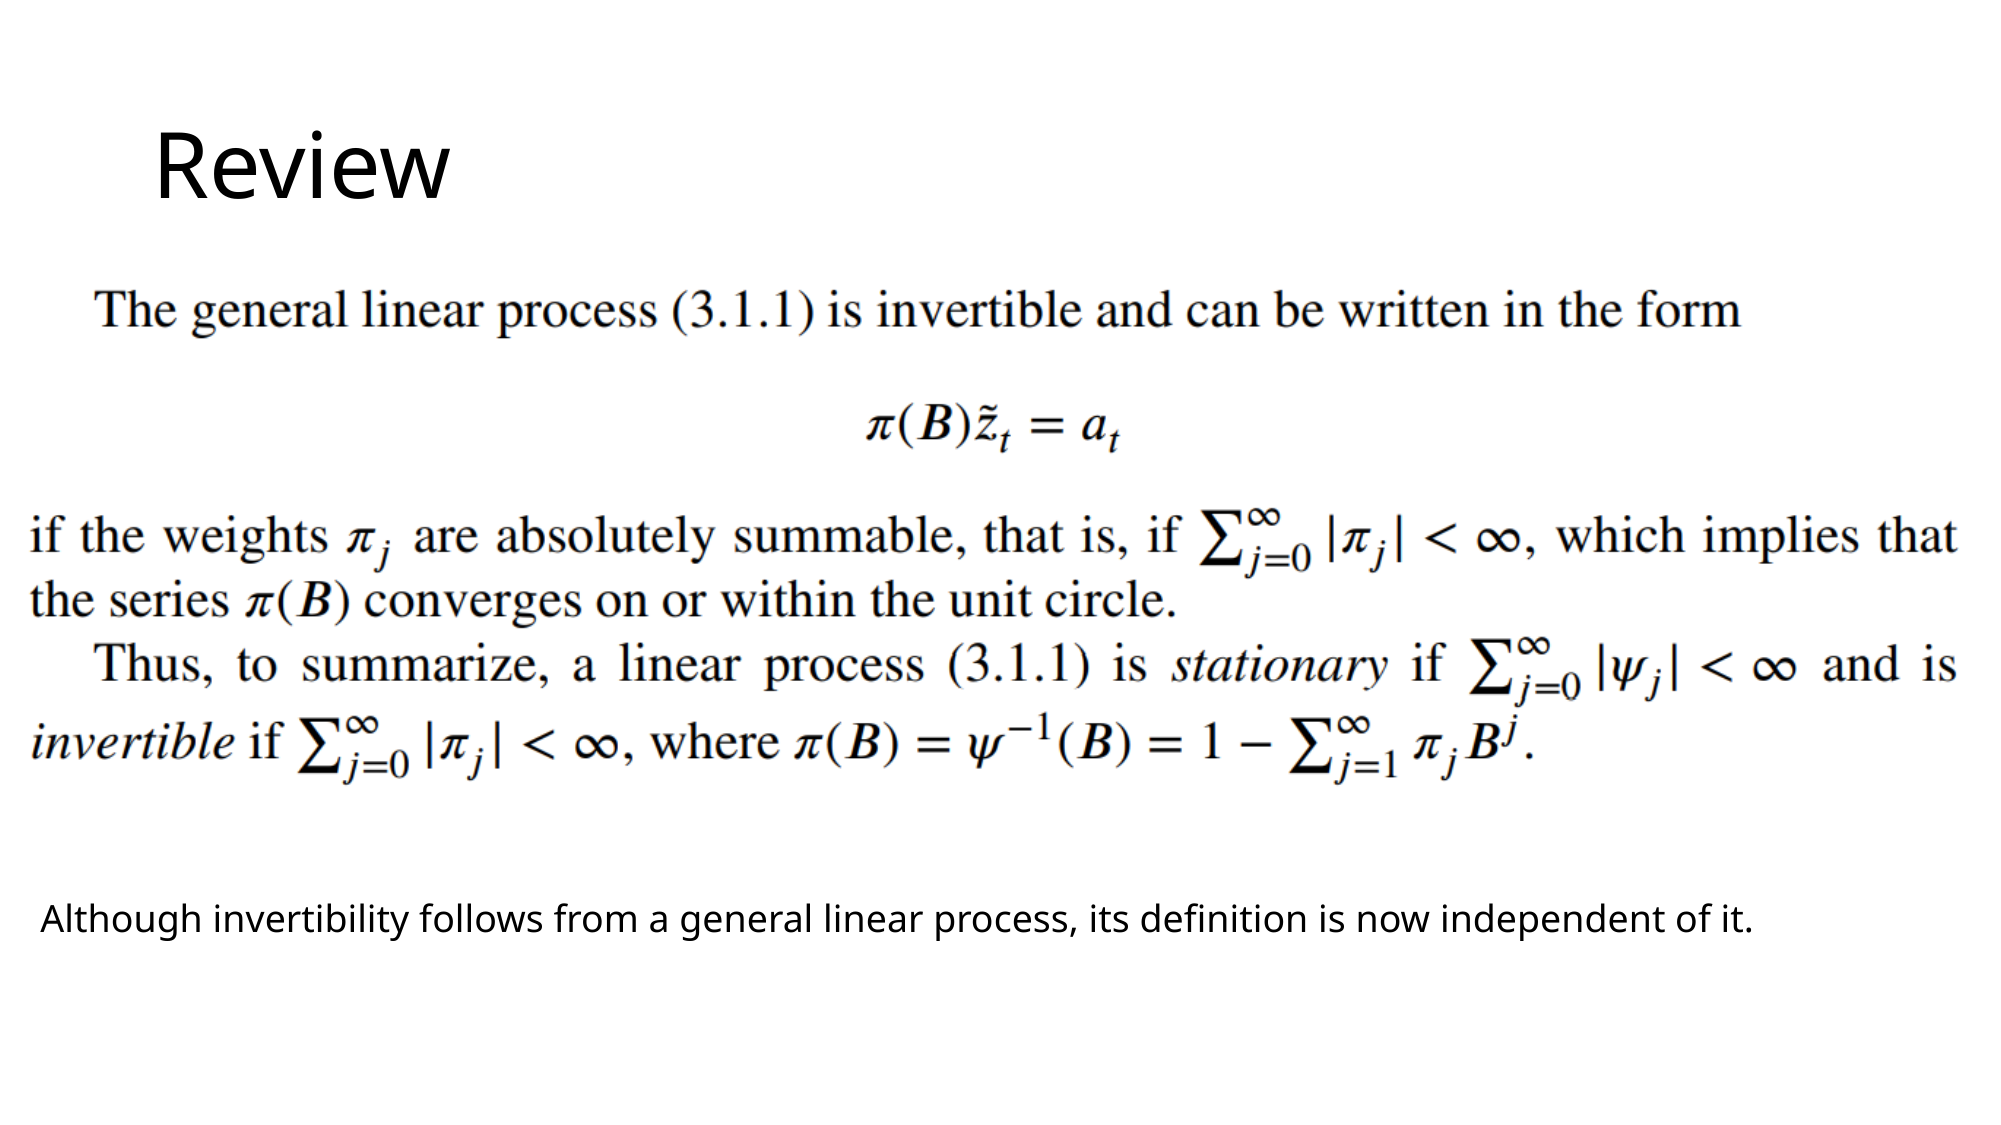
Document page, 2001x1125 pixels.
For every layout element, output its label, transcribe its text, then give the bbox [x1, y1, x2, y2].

text_box Although invertibility follows from a general linear process, its definition is now independent of it. [25, 887, 1797, 948]
title Review [137, 59, 1863, 277]
picture [0, 277, 2000, 820]
